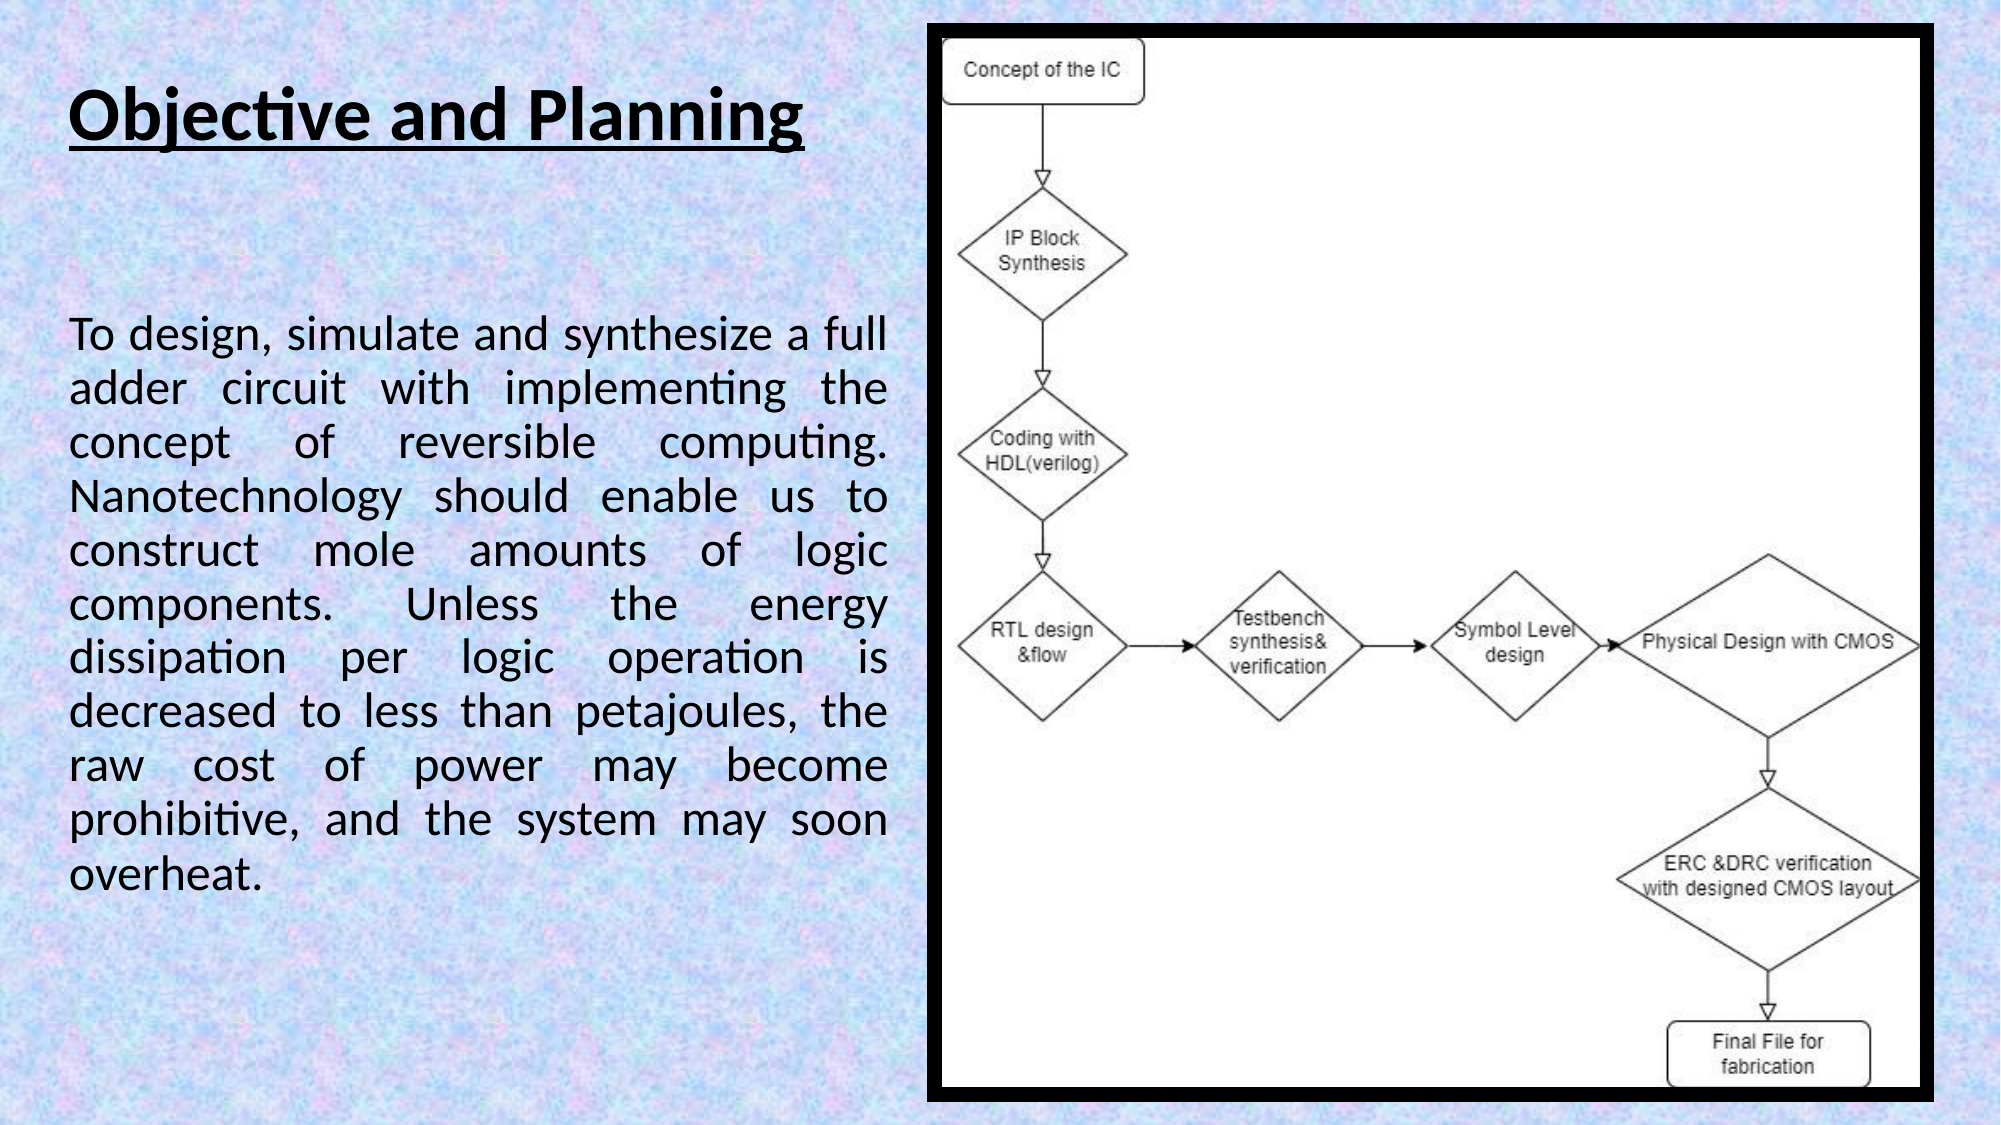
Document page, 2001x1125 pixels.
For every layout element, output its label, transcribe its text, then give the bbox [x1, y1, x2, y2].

title Objective and Planning [53, 37, 927, 194]
picture [0, 0, 2001, 1125]
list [941, 37, 1920, 1087]
list To design, simulate and synthesize a full adder circuit with implementing the concept of reversible computing. Nanotechnology should enable us to construct mole amounts of logic components. Unless the energy dissipation per logic operation is decreased to less than petajoules, the raw cost of power may become prohibitive, and the system may soon overheat. [53, 299, 904, 1014]
